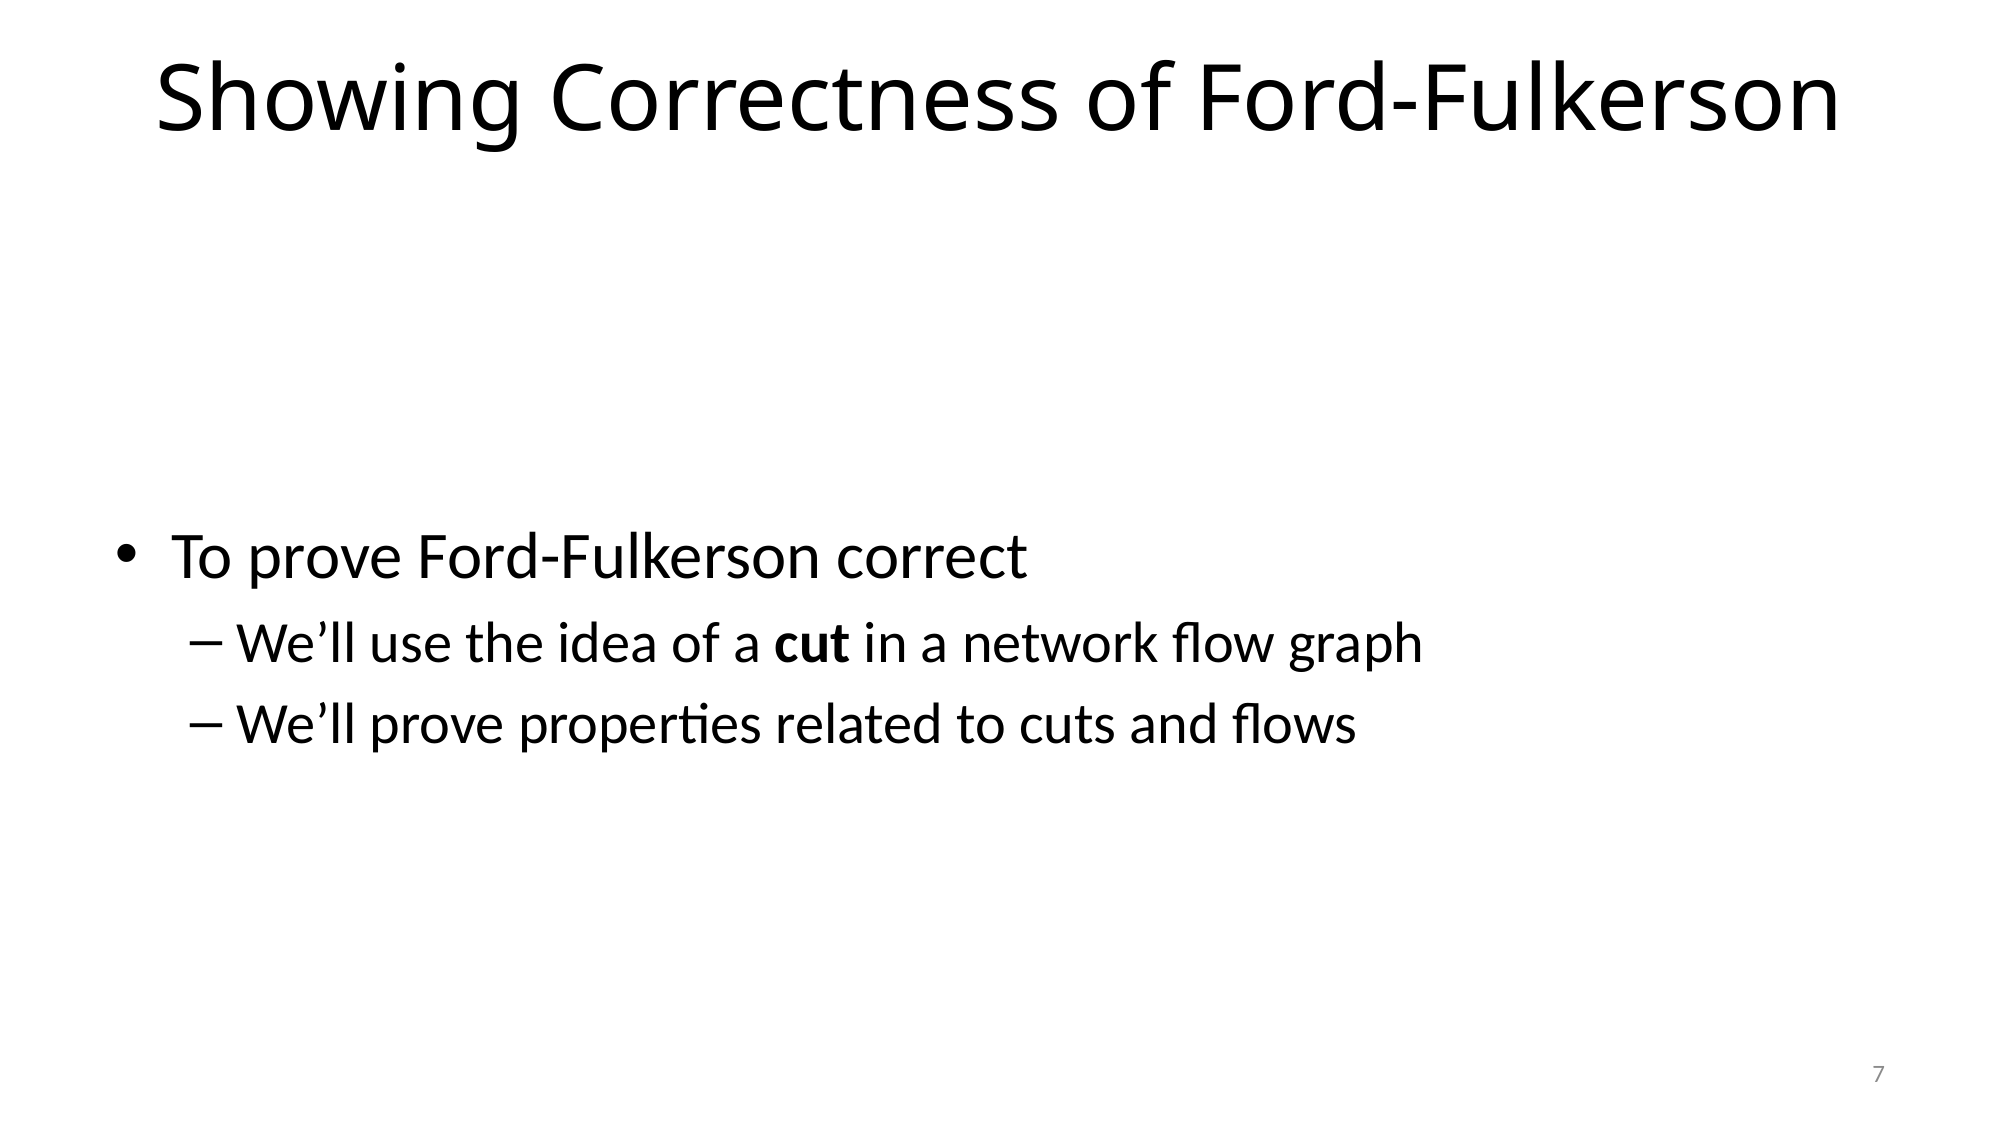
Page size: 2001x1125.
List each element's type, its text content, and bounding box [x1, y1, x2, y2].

slide_number 7 [1433, 1042, 1900, 1103]
title Showing Correctness of Ford-Fulkerson [99, 24, 1900, 163]
list To prove Ford-Fulkerson correct We’ll use the idea of a cut in a network flow graph We’ll prove properties related to cuts and flows [99, 262, 1900, 1005]
